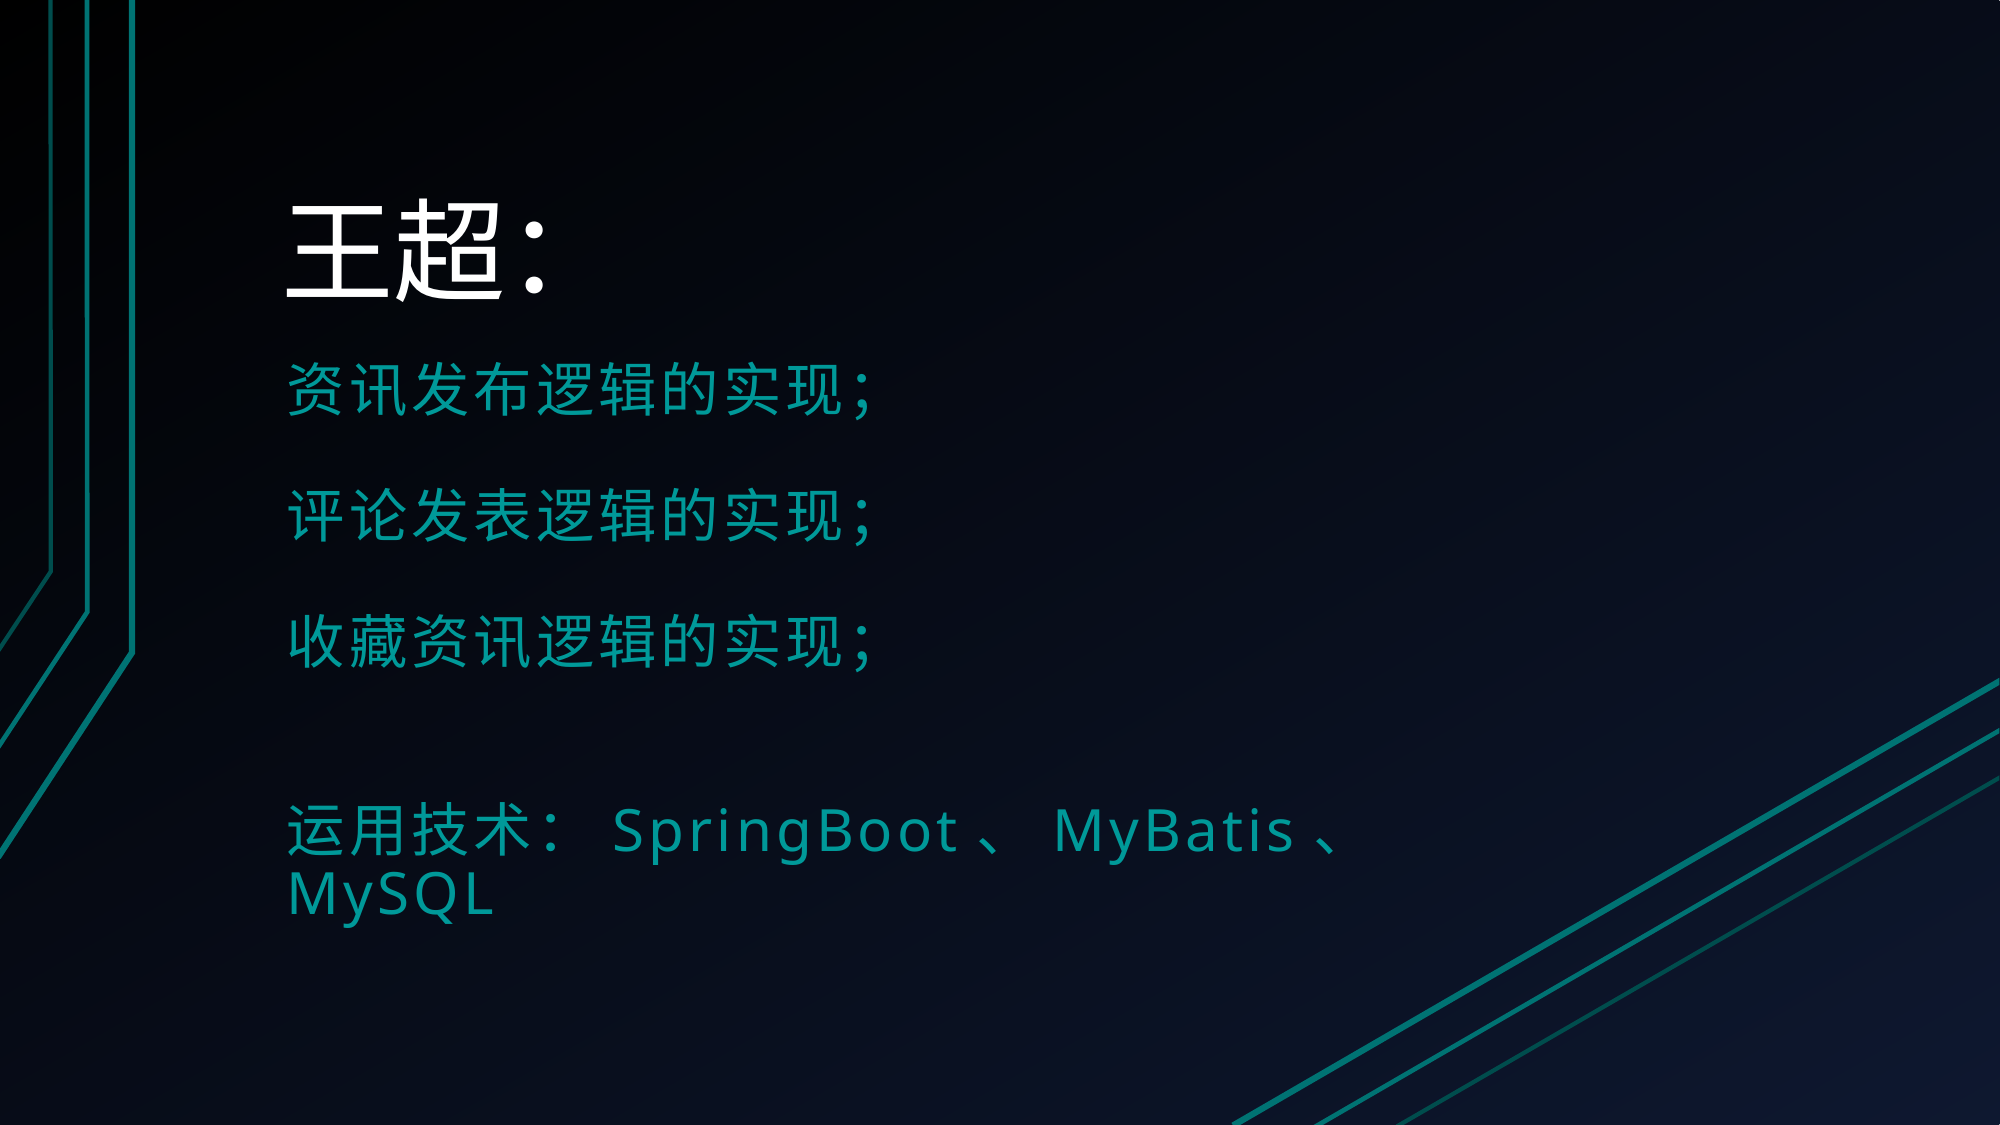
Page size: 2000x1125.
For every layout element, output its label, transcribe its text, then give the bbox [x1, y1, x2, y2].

title 王超： [261, 58, 1728, 329]
list 资讯发布逻辑的实现； 评论发表逻辑的实现； 收藏资讯逻辑的实现； 运用技术：SpringBoot、MyBatis、MySQL [266, 351, 1427, 1013]
